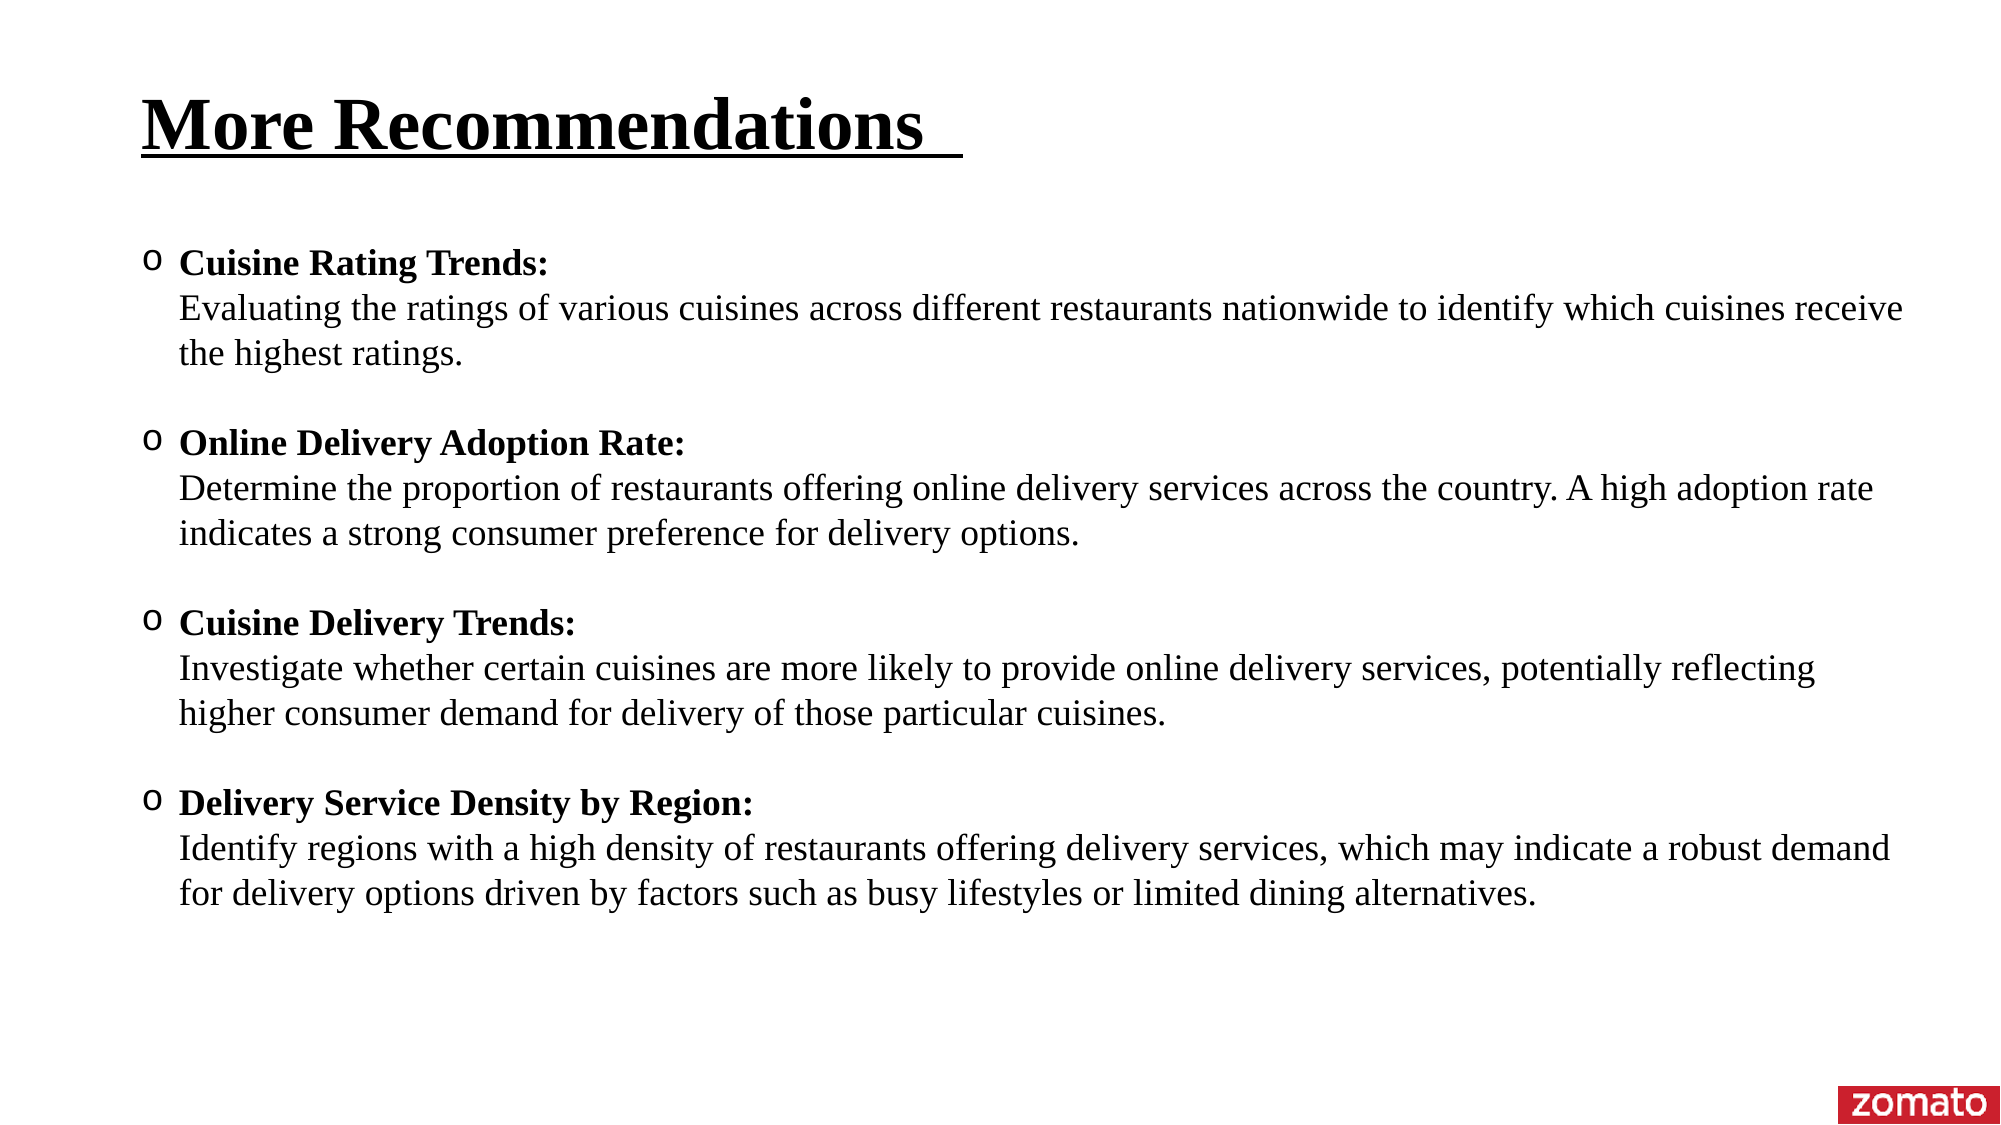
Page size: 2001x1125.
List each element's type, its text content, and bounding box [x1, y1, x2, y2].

title More Recommendations [126, 65, 1791, 186]
picture [1838, 1086, 2000, 1125]
list Cuisine Rating Trends: Evaluating the ratings of various cuisines across different restaurants nationwide to identify which cuisines receive the highest ratings. Online Delivery Adoption Rate: Determine the proportion of restaurants offering online delivery services across the country. A high adoption rate indicates a strong consumer preference for delivery options. Cuisine Delivery Trends: Investigate whether certain cuisines are more likely to provide online delivery services, potentially reflecting higher consumer demand for delivery of those particular cuisines. Delivery Service Density by Region: Identify regions with a high density of restaurants offering delivery services, which may indicate a robust demand for delivery options driven by factors such as busy lifestyles or limited dining alternatives. [126, 230, 1933, 921]
